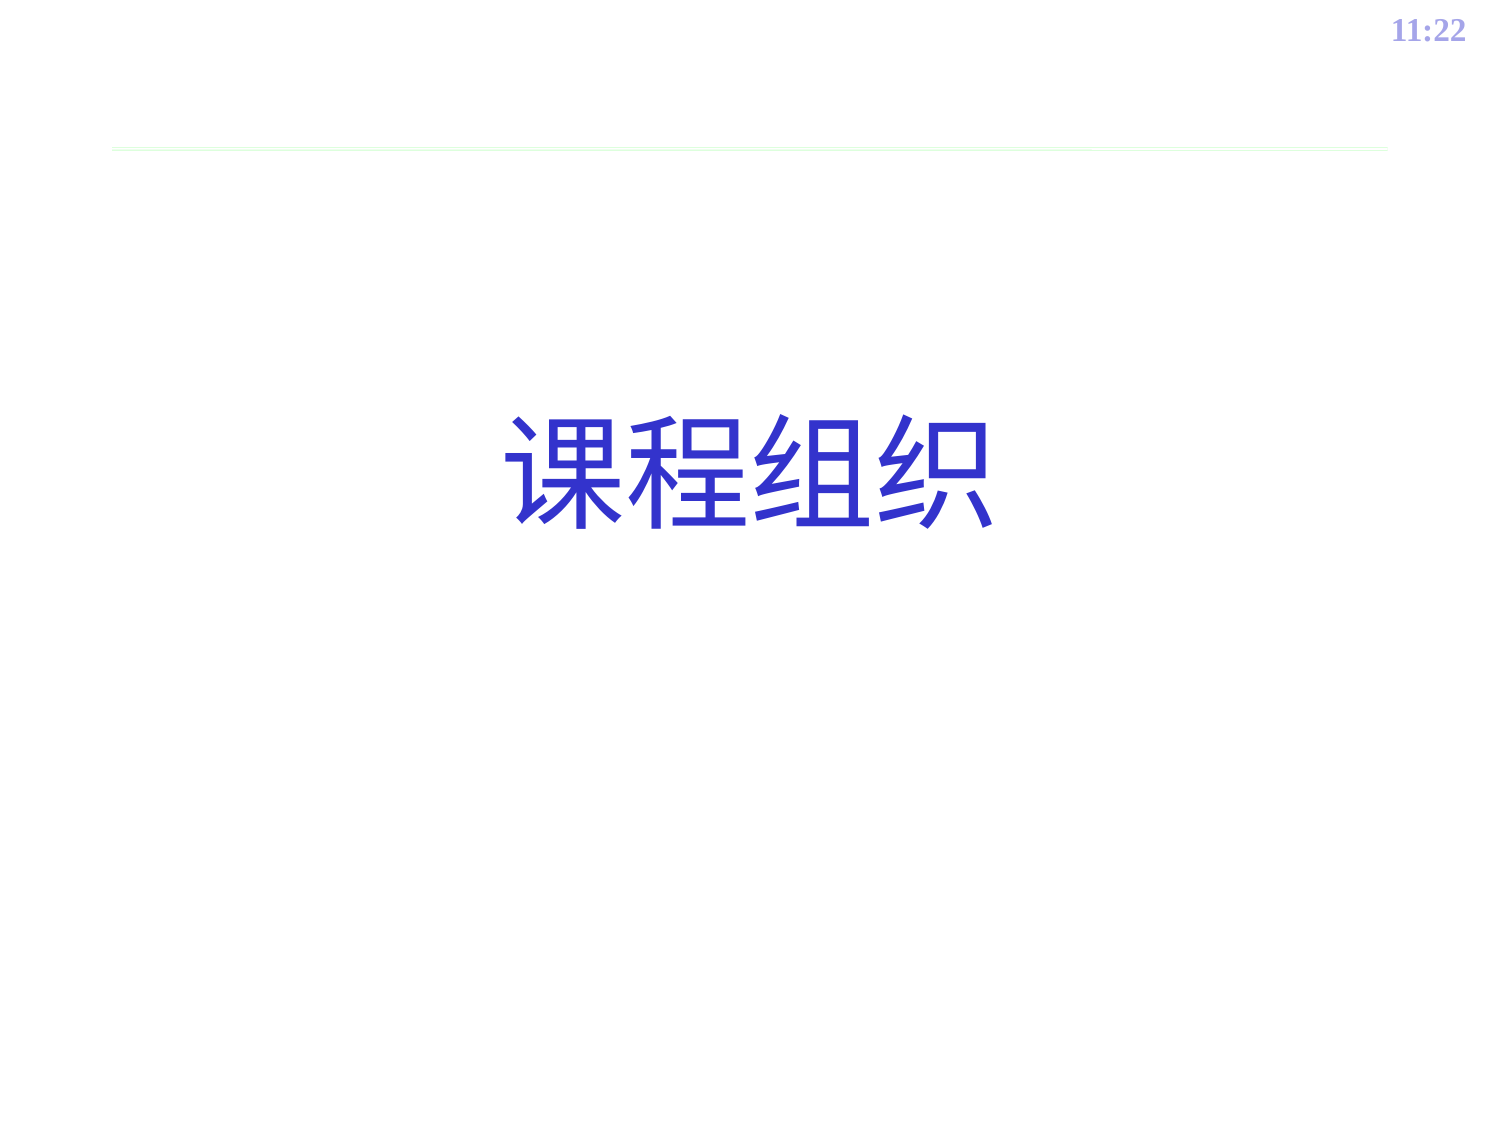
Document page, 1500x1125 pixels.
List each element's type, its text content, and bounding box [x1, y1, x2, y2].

title 课程组织 [76, 349, 1424, 591]
